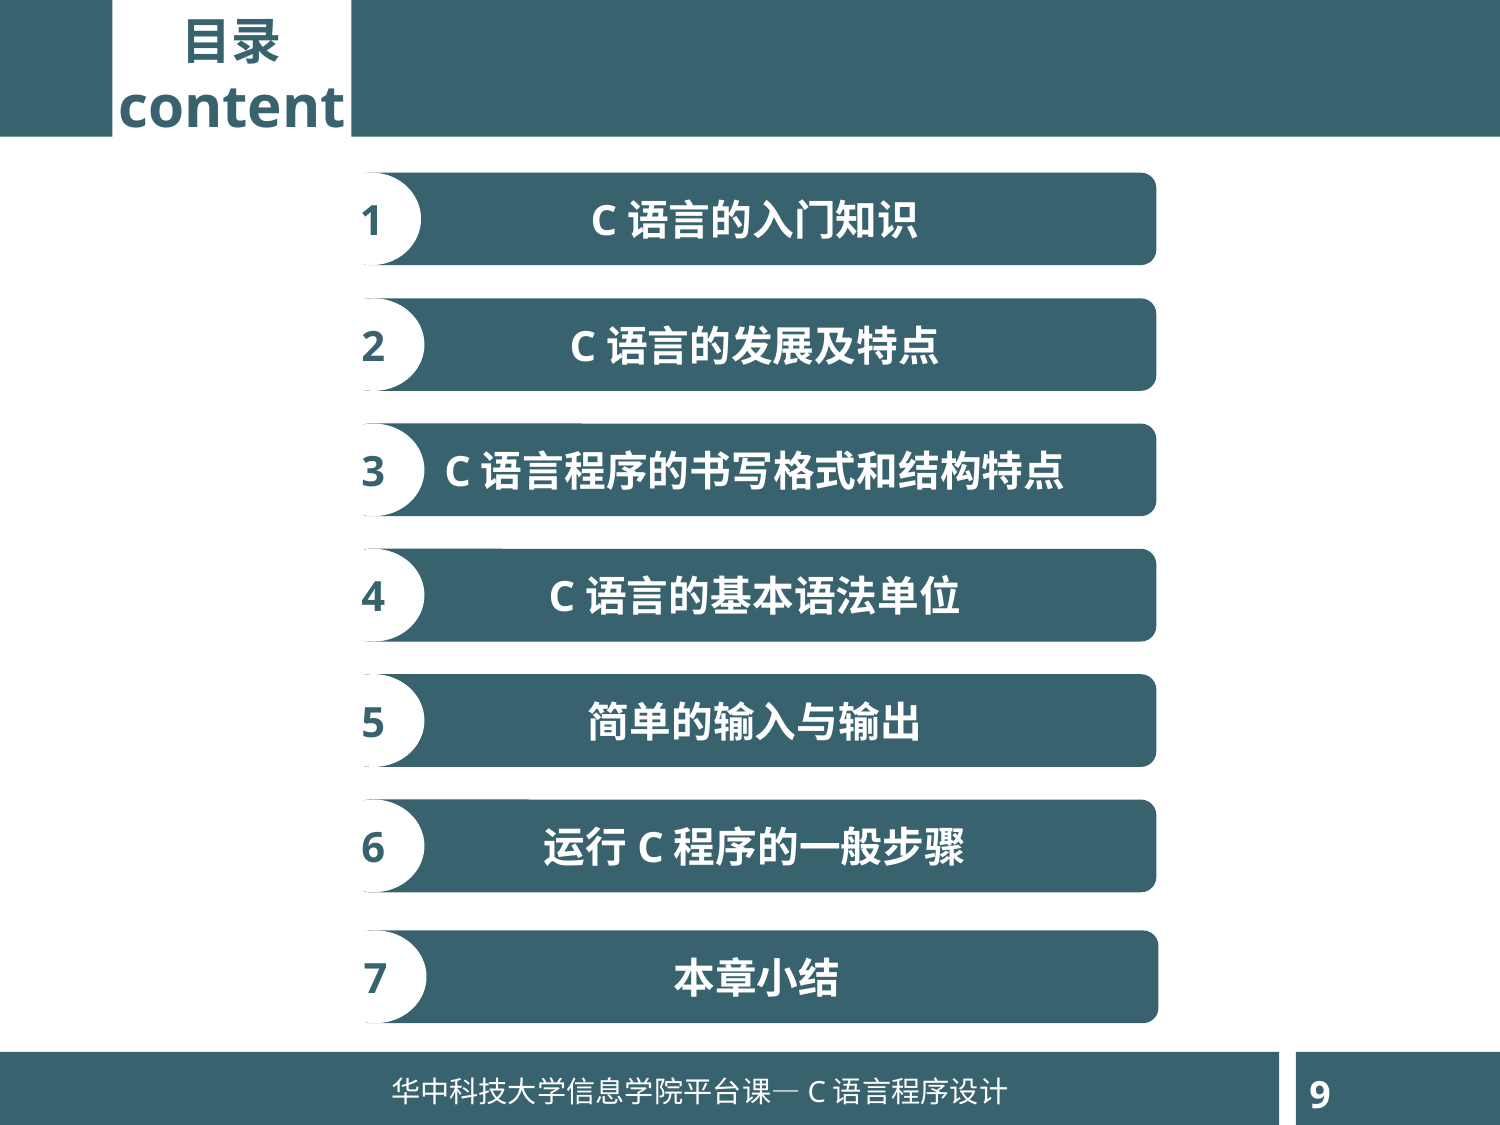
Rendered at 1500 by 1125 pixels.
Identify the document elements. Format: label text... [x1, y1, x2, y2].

text_box 运行C程序的一般步骤 [380, 798, 1158, 894]
text_box 7 [323, 929, 428, 1025]
text_box 目录 content [103, 1, 361, 147]
text_box C语言程序的书写格式和结构特点 [378, 422, 1158, 518]
text_box 本章小结 [381, 929, 1160, 1025]
text_box 5 [321, 673, 426, 768]
text_box 2 [321, 297, 426, 392]
text_box 1 [321, 171, 423, 267]
text_box C语言的基本语法单位 [379, 547, 1158, 643]
text_box C语言的入门知识 [376, 171, 1158, 267]
text_box 6 [321, 798, 426, 894]
text_box 4 [321, 547, 426, 643]
text_box C语言的发展及特点 [383, 297, 1158, 392]
text_box 简单的输入与输出 [384, 673, 1158, 768]
text_box 3 [321, 422, 426, 518]
